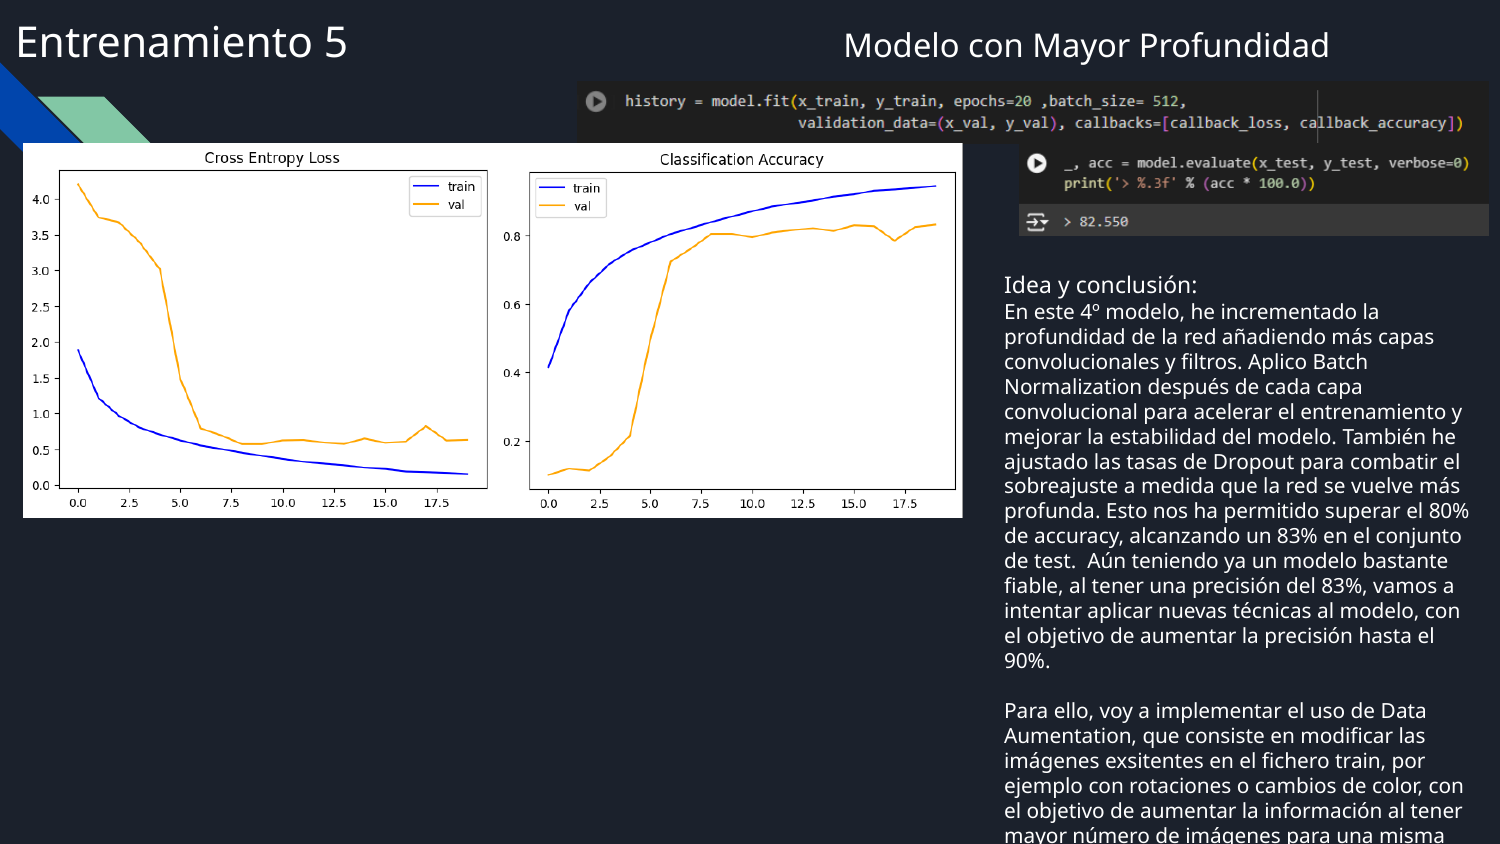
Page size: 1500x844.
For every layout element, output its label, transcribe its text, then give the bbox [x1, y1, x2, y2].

text_box Idea y conclusión: En este 4º modelo, he incrementado la profundidad de la red añadiendo más capas convolucionales y filtros. Aplico Batch Normalization después de cada capa convolucional para acelerar el entrenamiento y mejorar la estabilidad del modelo. También he ajustado las tasas de Dropout para combatir el sobreajuste a medida que la red se vuelve más profunda. Esto nos ha permitido superar el 80% de accuracy, alcanzando un 83% en el conjunto de test. Aún teniendo ya un modelo bastante fiable, al tener una precisión del 83%, vamos a intentar aplicar nuevas técnicas al modelo, con el objetivo de aumentar la precisión hasta el 90%. Para ello, voy a implementar el uso de Data Aumentation, que consiste en modificar las imágenes exsitentes en el fichero train, por ejemplo con rotaciones o cambios de color, con el objetivo de aumentar la información al tener mayor número de imágenes para una misma categoría. [989, 255, 1489, 813]
title Entrenamiento 5 Modelo con Mayor Profundidad [0, 0, 1500, 82]
picture [23, 81, 1489, 519]
